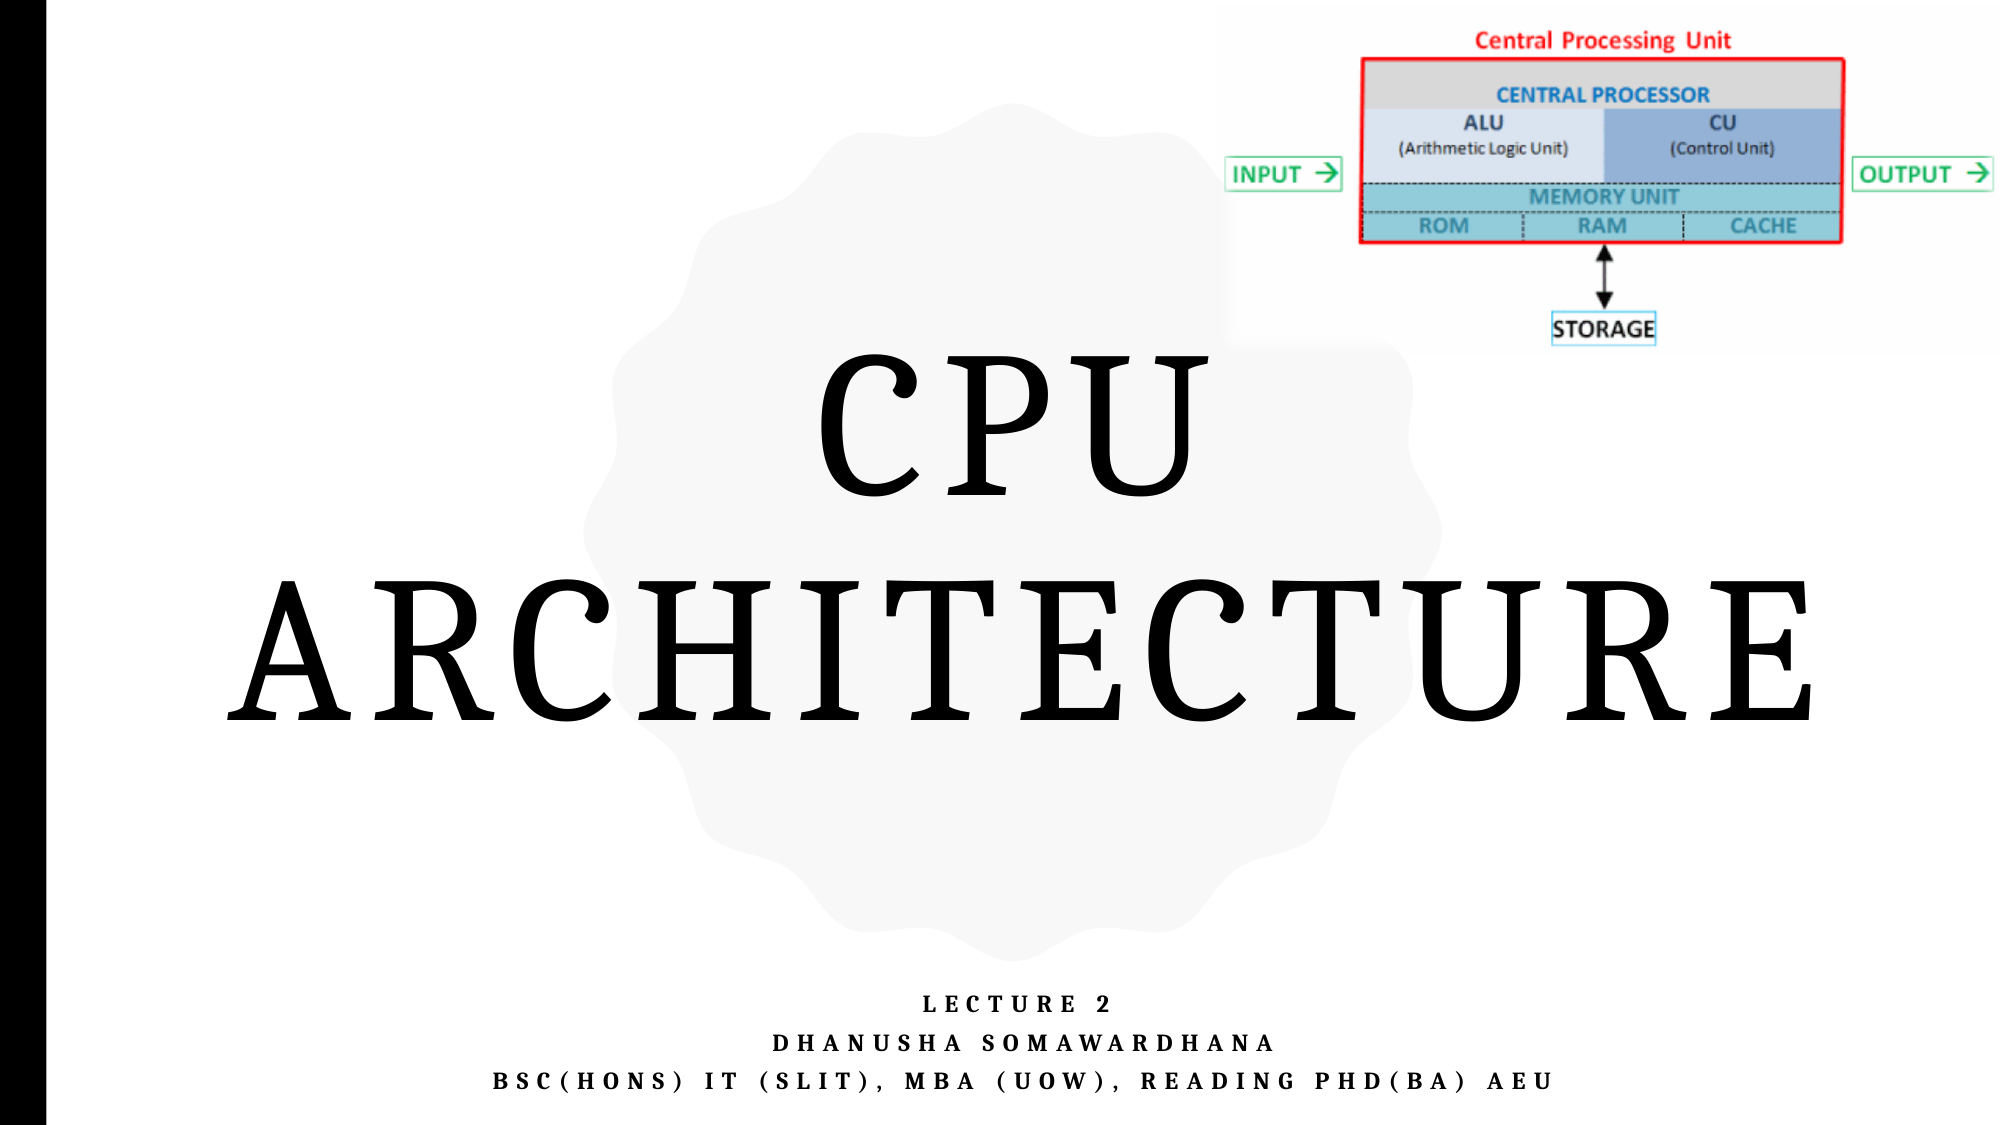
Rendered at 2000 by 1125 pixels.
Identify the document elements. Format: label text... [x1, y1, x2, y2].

subtitle Lecture 2 Dhanusha Somawardhana BSc(hons) it (slit), mba (uow), Reading Phd(BA) AeU [363, 980, 1683, 1103]
title CPU Architecture [176, 180, 1870, 902]
picture [1216, 5, 2000, 355]
